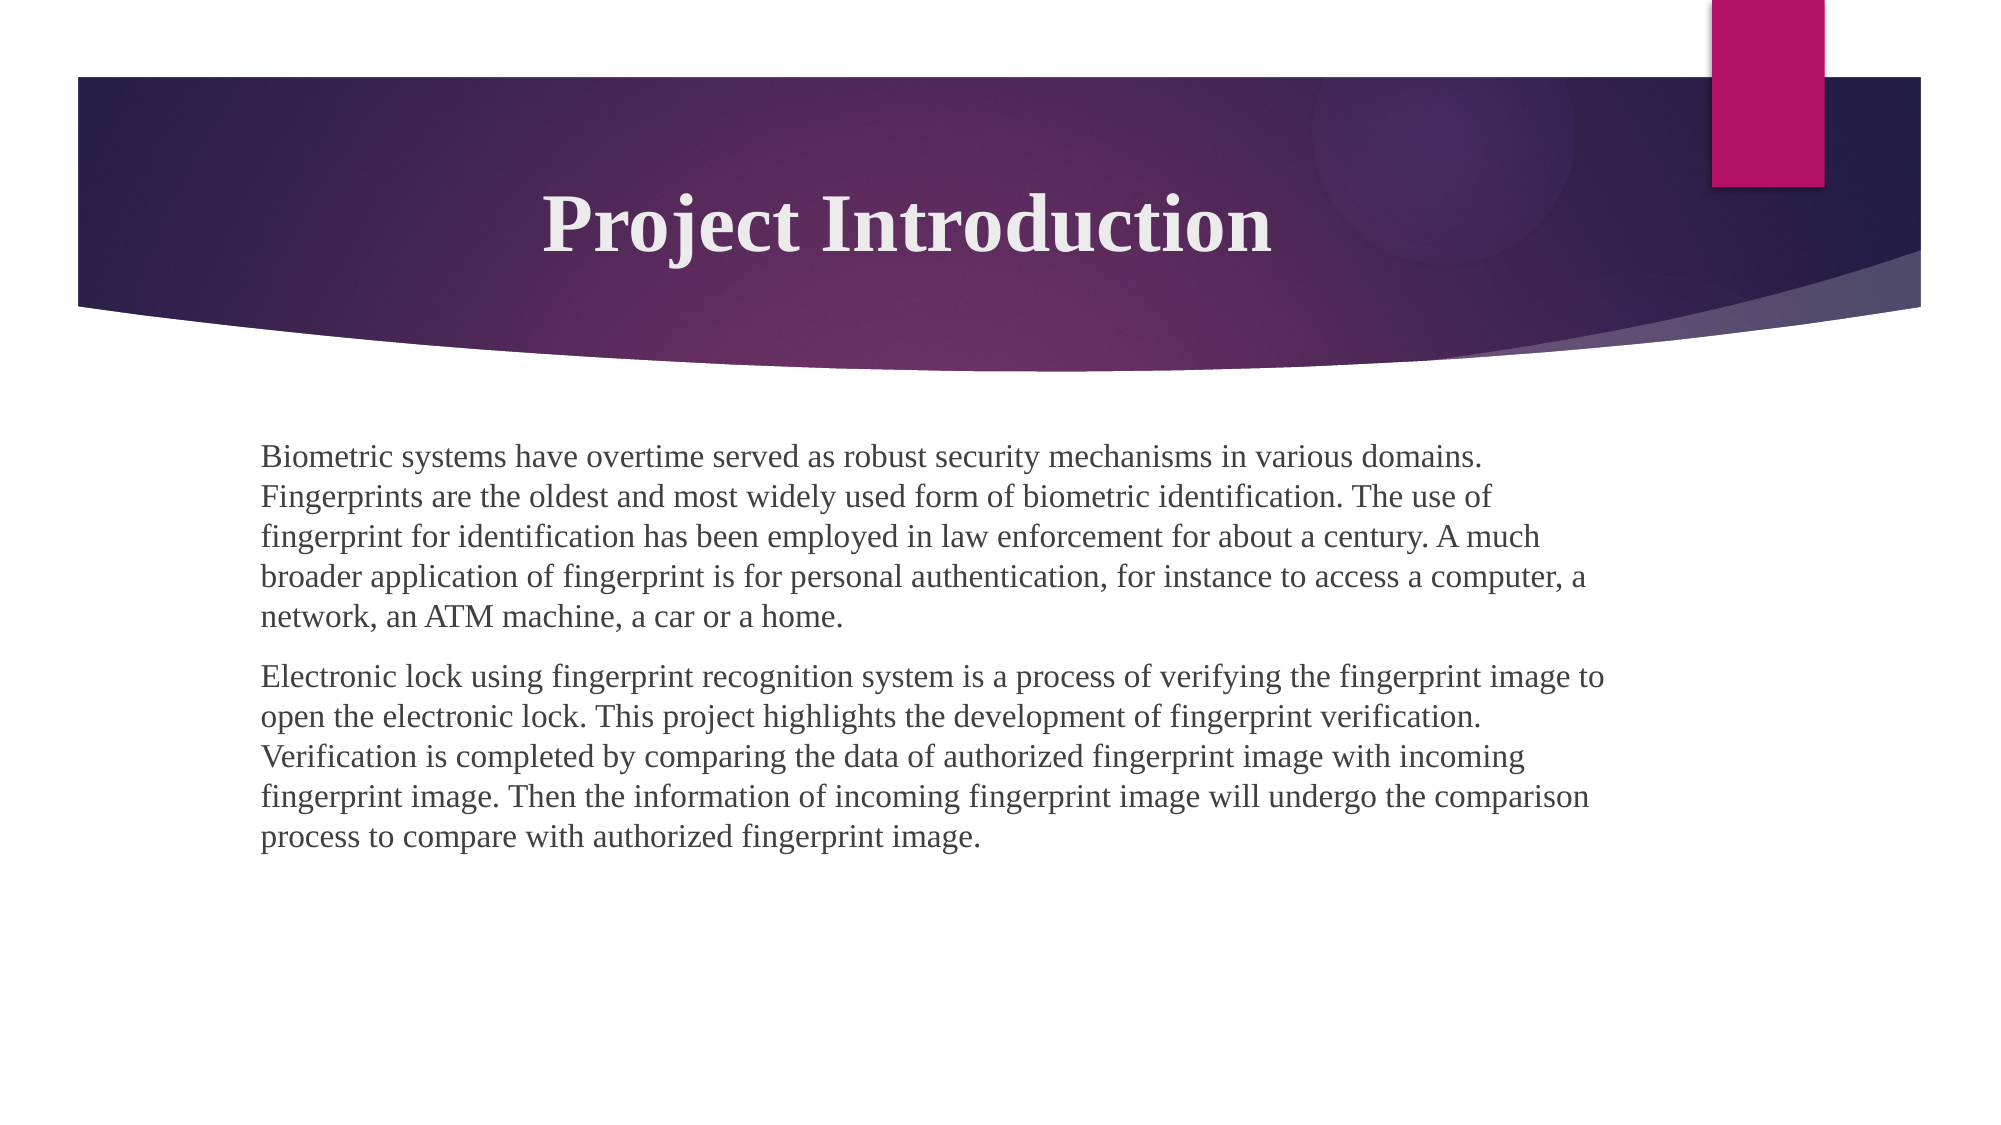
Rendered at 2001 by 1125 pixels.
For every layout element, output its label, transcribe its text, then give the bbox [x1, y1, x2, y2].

list Biometric systems have overtime served as robust security mechanisms in various domains. Fingerprints are the oldest and most widely used form of biometric identification. The use of fingerprint for identification has been employed in law enforcement for about a century. A much broader application of fingerprint is for personal authentication, for instance to access a computer, a network, an ATM machine, a car or a home. Electronic lock using fingerprint recognition system is a process of verifying the fingerprint image to open the electronic lock. This project highlights the development of fingerprint verification. Verification is completed by comparing the data of authorized fingerprint image with incoming fingerprint image. Then the information of incoming fingerprint image will undergo the comparison process to compare with authorized fingerprint image. [189, 427, 1638, 988]
title Project Introduction [189, 159, 1627, 276]
